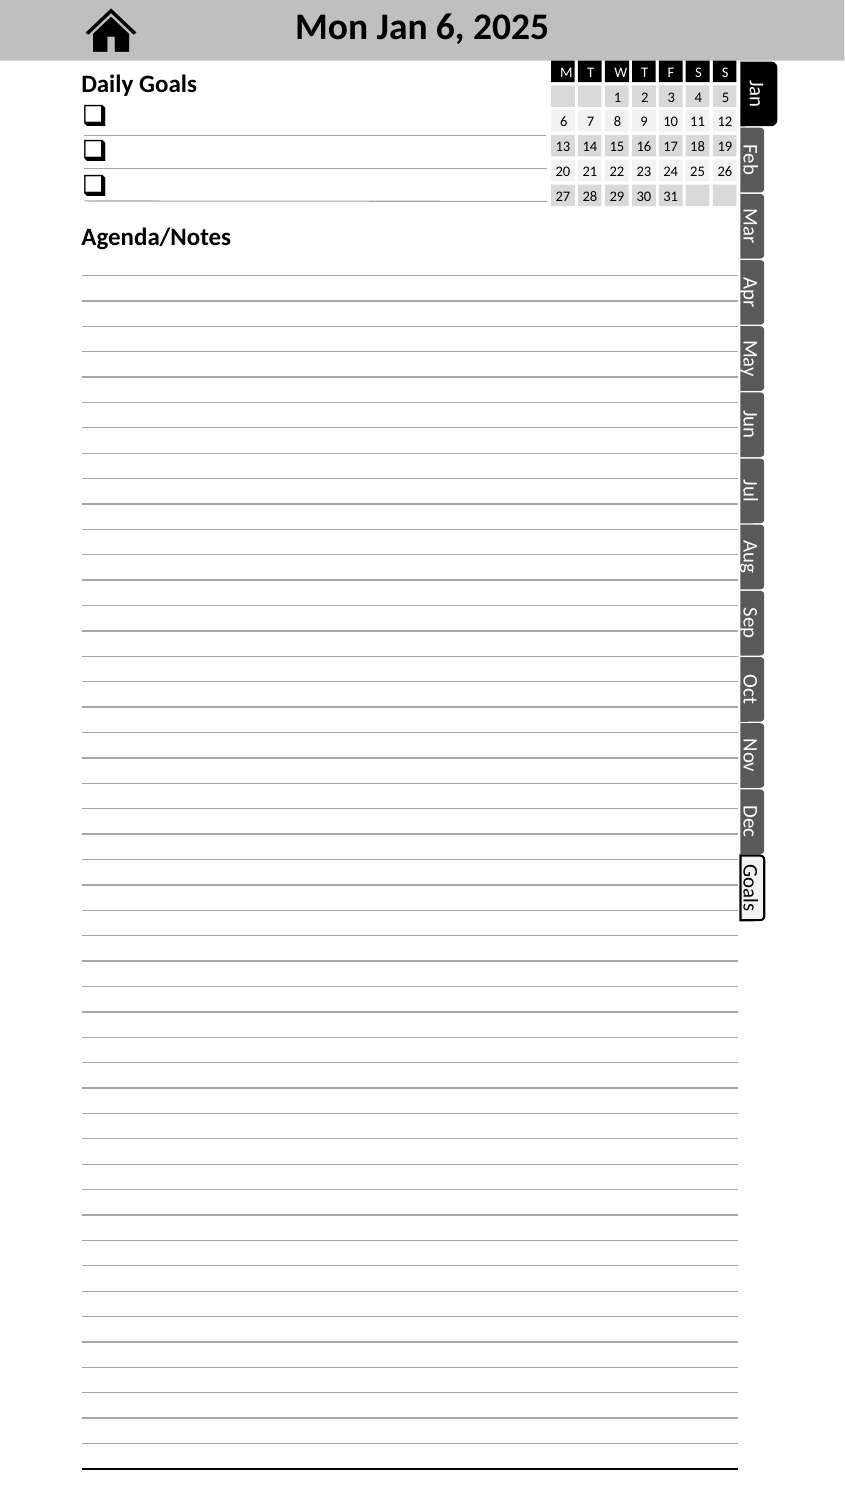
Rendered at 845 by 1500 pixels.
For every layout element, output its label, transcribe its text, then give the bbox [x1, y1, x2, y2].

picture [82, 1, 140, 59]
list Mon Jan 6, 2025 [190, 0, 655, 61]
